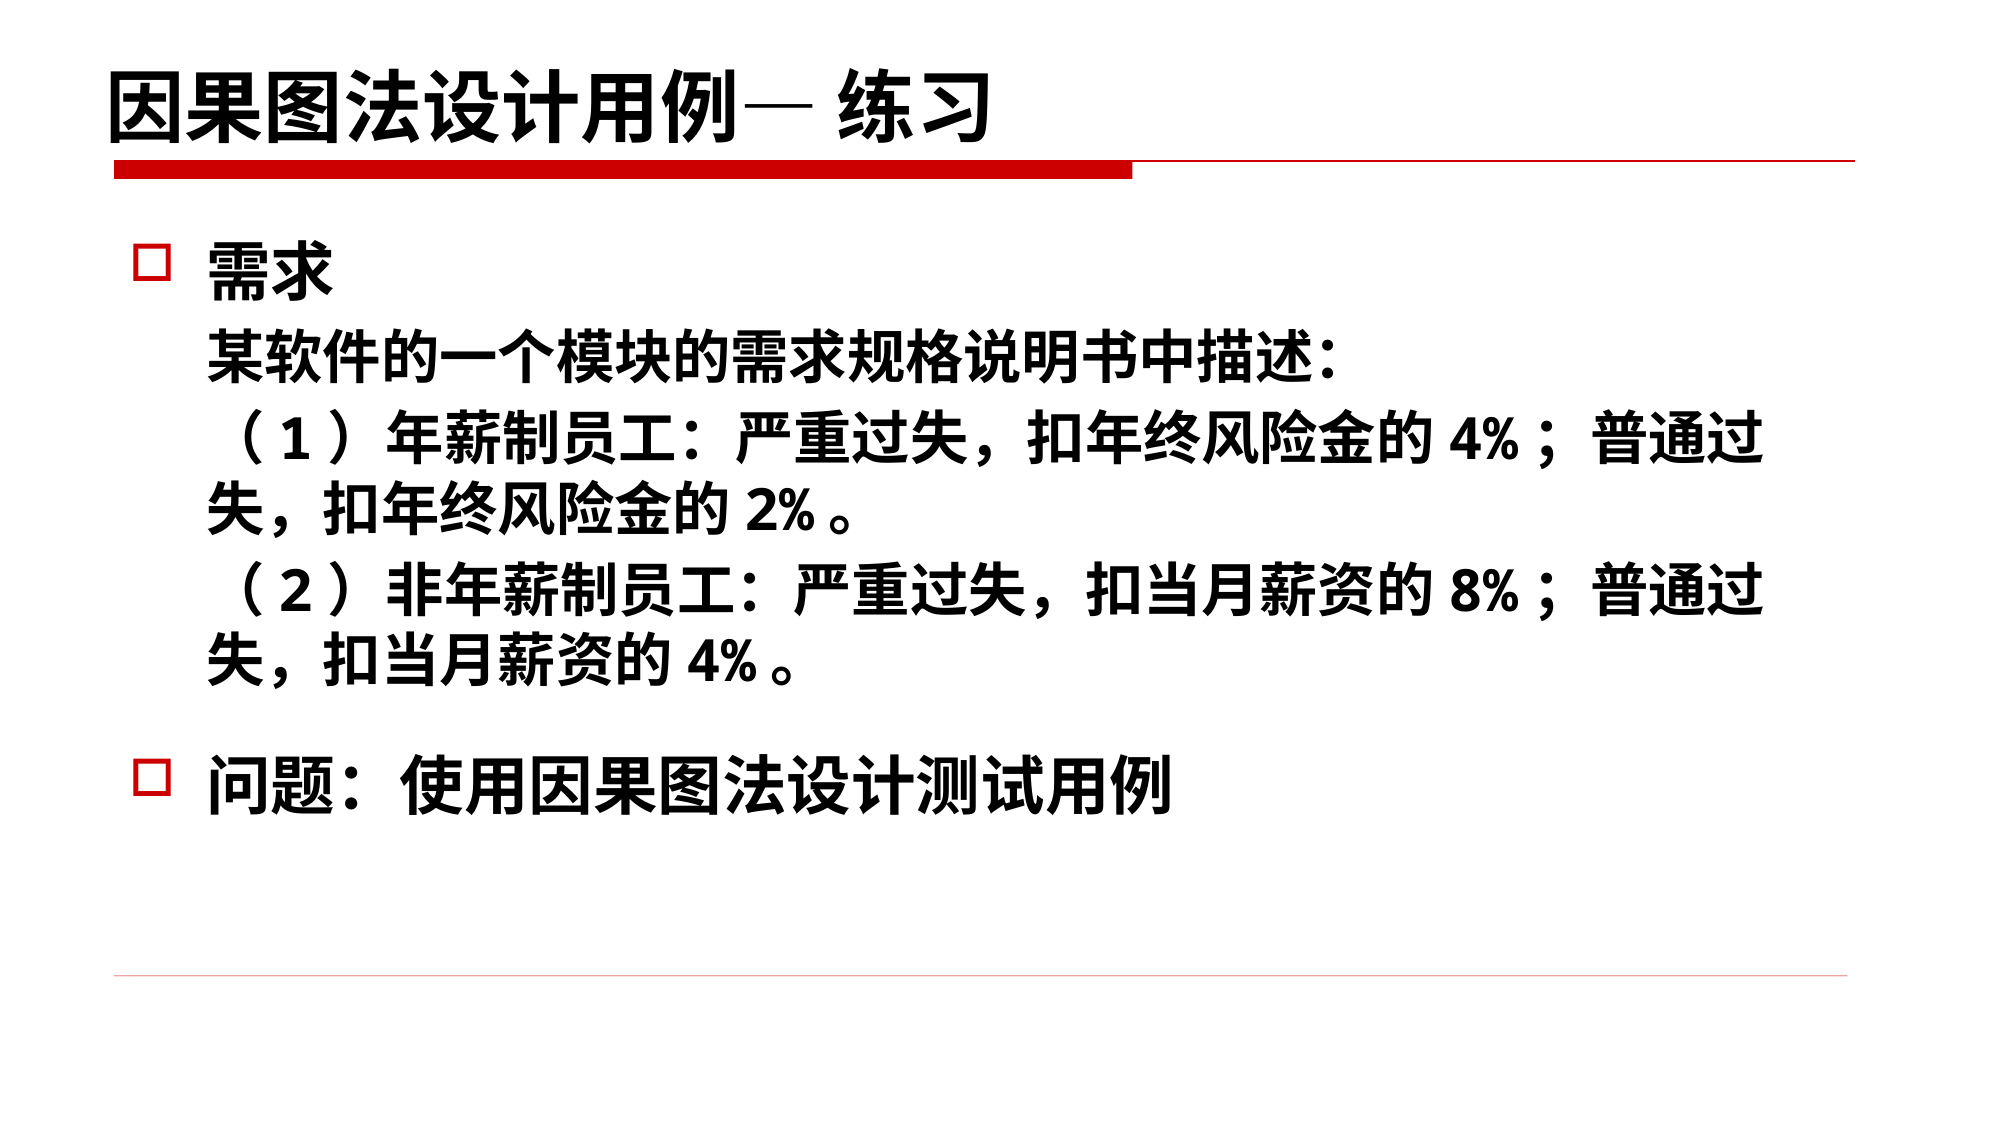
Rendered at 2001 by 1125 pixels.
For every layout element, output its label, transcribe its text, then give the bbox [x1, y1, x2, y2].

list 需求 某软件的一个模块的需求规格说明书中描述： （1）年薪制员工：严重过失，扣年终风险金的4%；普通过失，扣年终风险金的2%。 （2）非年薪制员工：严重过失，扣当月薪资的8%；普通过失，扣当月薪资的4%。 问题：使用因果图法设计测试用例 [114, 184, 1858, 1015]
text_box 因果图法设计用例— 练习 [90, 42, 1403, 160]
